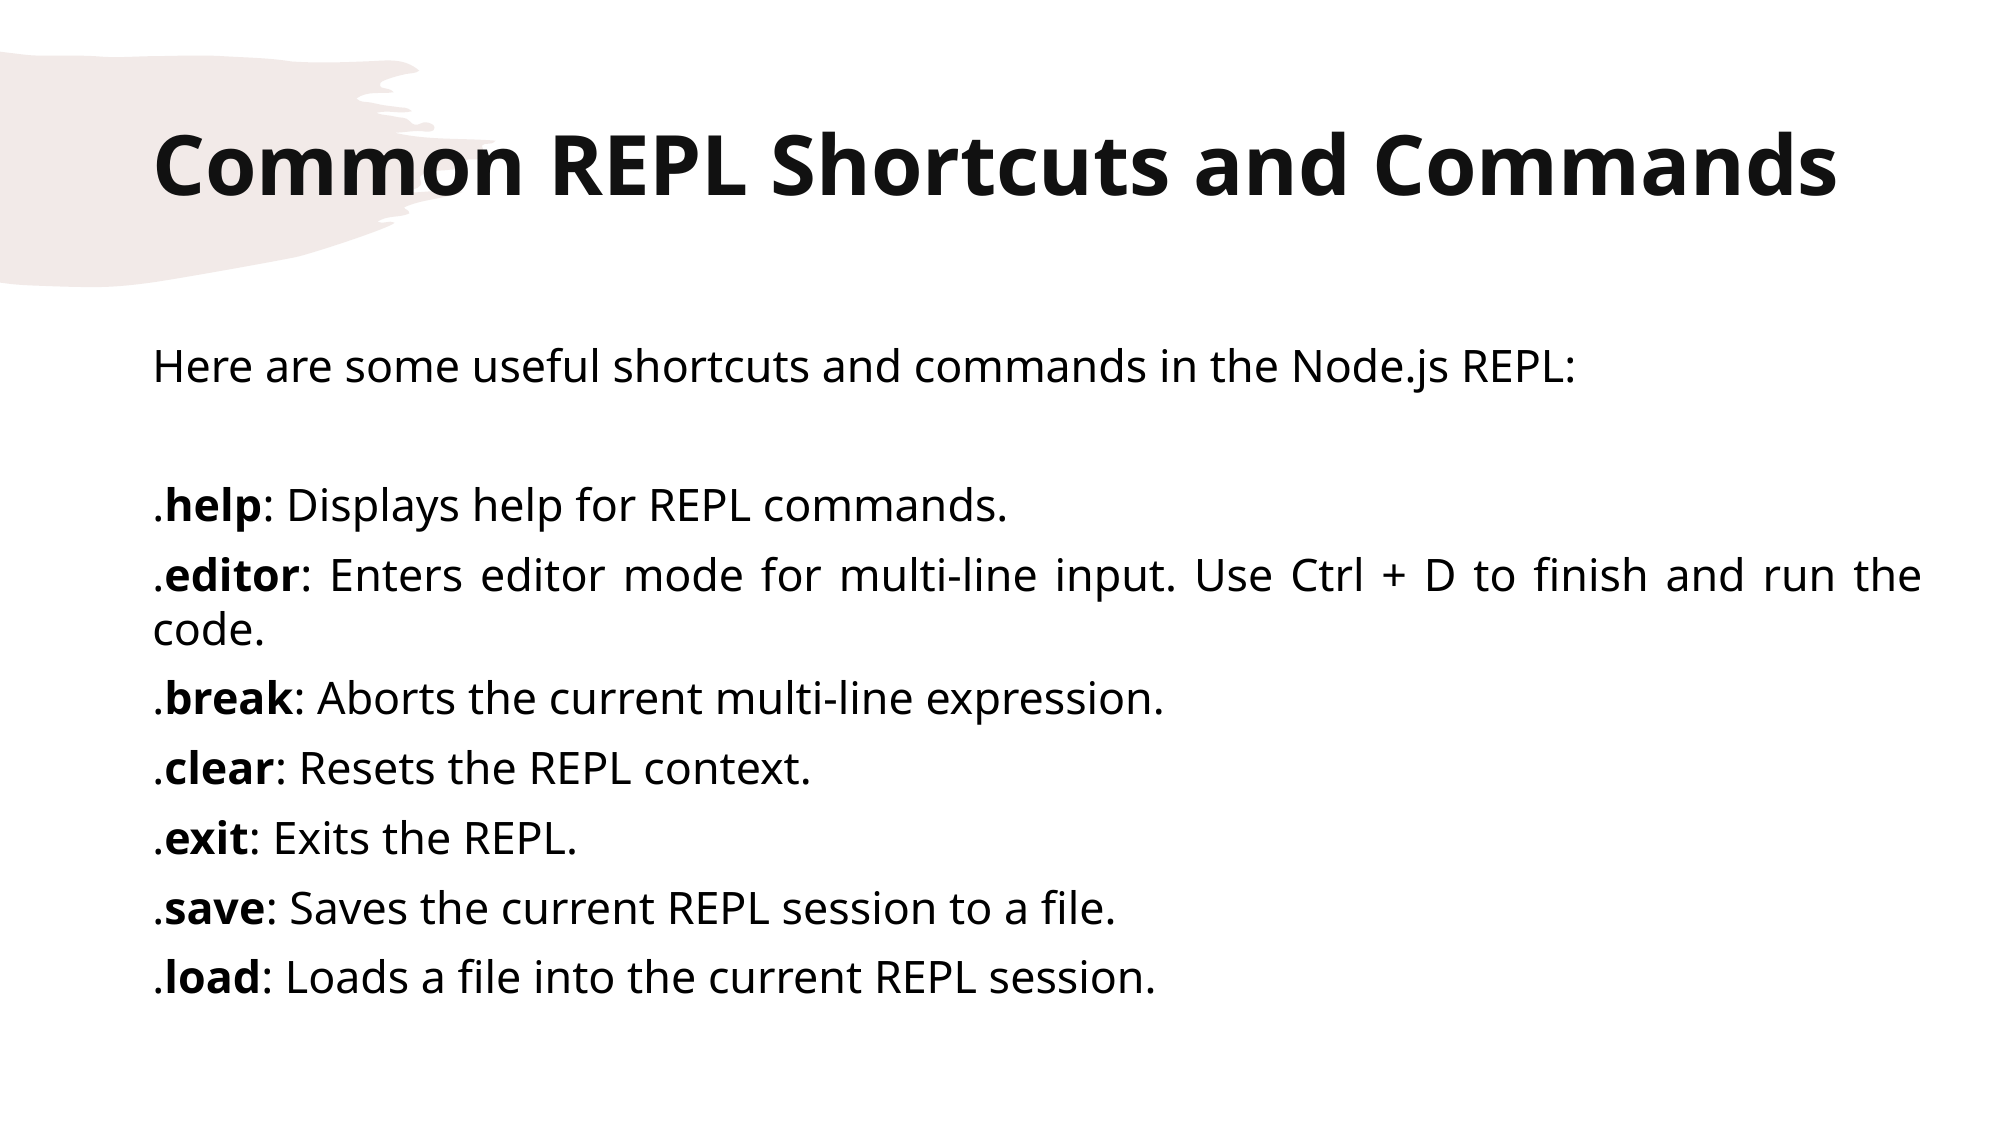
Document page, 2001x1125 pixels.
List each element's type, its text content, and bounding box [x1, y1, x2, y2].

title Common REPL Shortcuts and Commands [137, 59, 1863, 278]
list Here are some useful shortcuts and commands in the Node.js REPL: .help: Displays help for REPL commands. .editor: Enters editor mode for multi-line input. Use Ctrl + D to finish and run the code. .break: Aborts the current multi-line expression. .clear: Resets the REPL context. .exit: Exits the REPL. .save: Saves the current REPL session to a file. .load: Loads a file into the current REPL session. [137, 329, 1941, 1013]
